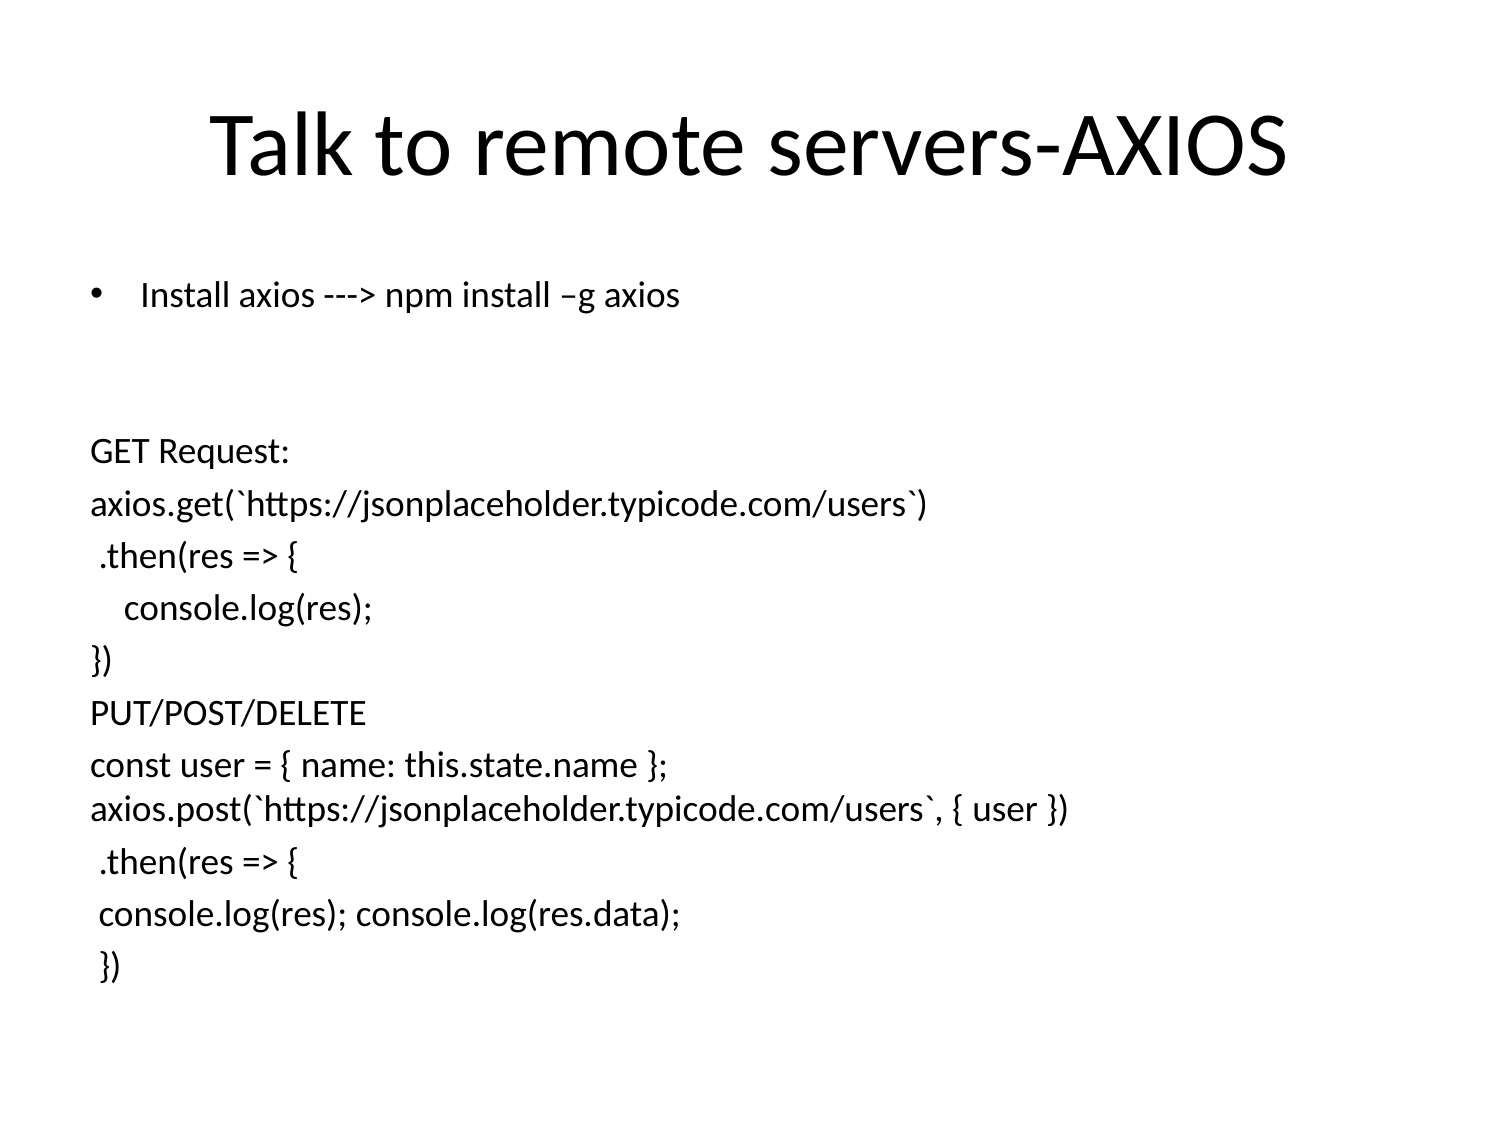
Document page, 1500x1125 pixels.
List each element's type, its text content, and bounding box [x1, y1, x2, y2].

title Talk to remote servers-AXIOS [75, 45, 1425, 233]
list Install axios ---> npm install –g axios GET Request: axios.get(`https://jsonplaceholder.typicode.com/users`) .then(res => { console.log(res); }) PUT/POST/DELETE const user = { name: this.state.name }; axios.post(`https://jsonplaceholder.typicode.com/users`, { user }) .then(res => { console.log(res); console.log(res.data); }) [75, 262, 1425, 1005]
